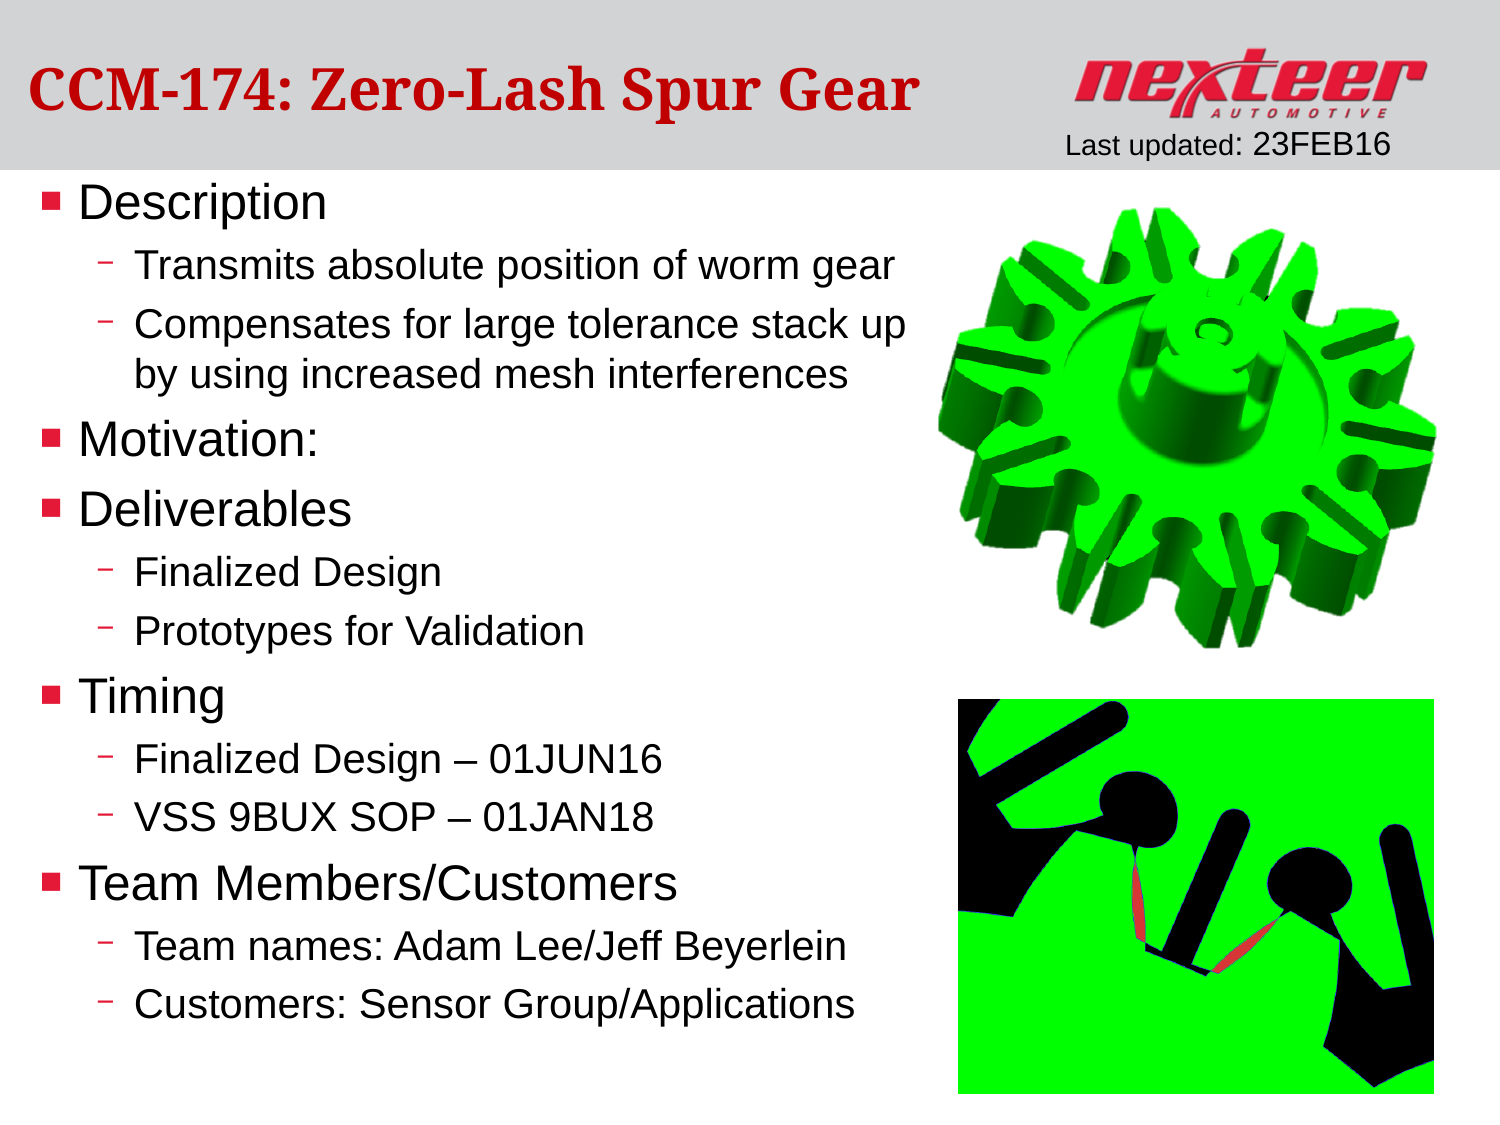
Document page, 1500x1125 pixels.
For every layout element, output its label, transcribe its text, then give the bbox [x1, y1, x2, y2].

title CCM-174: Zero-Lash Spur Gear [12, 12, 1013, 163]
list Description Transmits absolute position of worm gear Compensates for large tolerance stack up by using increased mesh interferences Motivation: Deliverables Finalized Design Prototypes for Validation Timing Finalized Design – 01JUN16 VSS 9BUX SOP – 01JAN18 Team Members/Customers Team names: Adam Lee/Jeff Beyerlein Customers: Sensor Group/Applications [24, 162, 952, 1063]
picture [0, 0, 1500, 1094]
text_box Last updated: 23FEB16 [1049, 114, 1422, 143]
